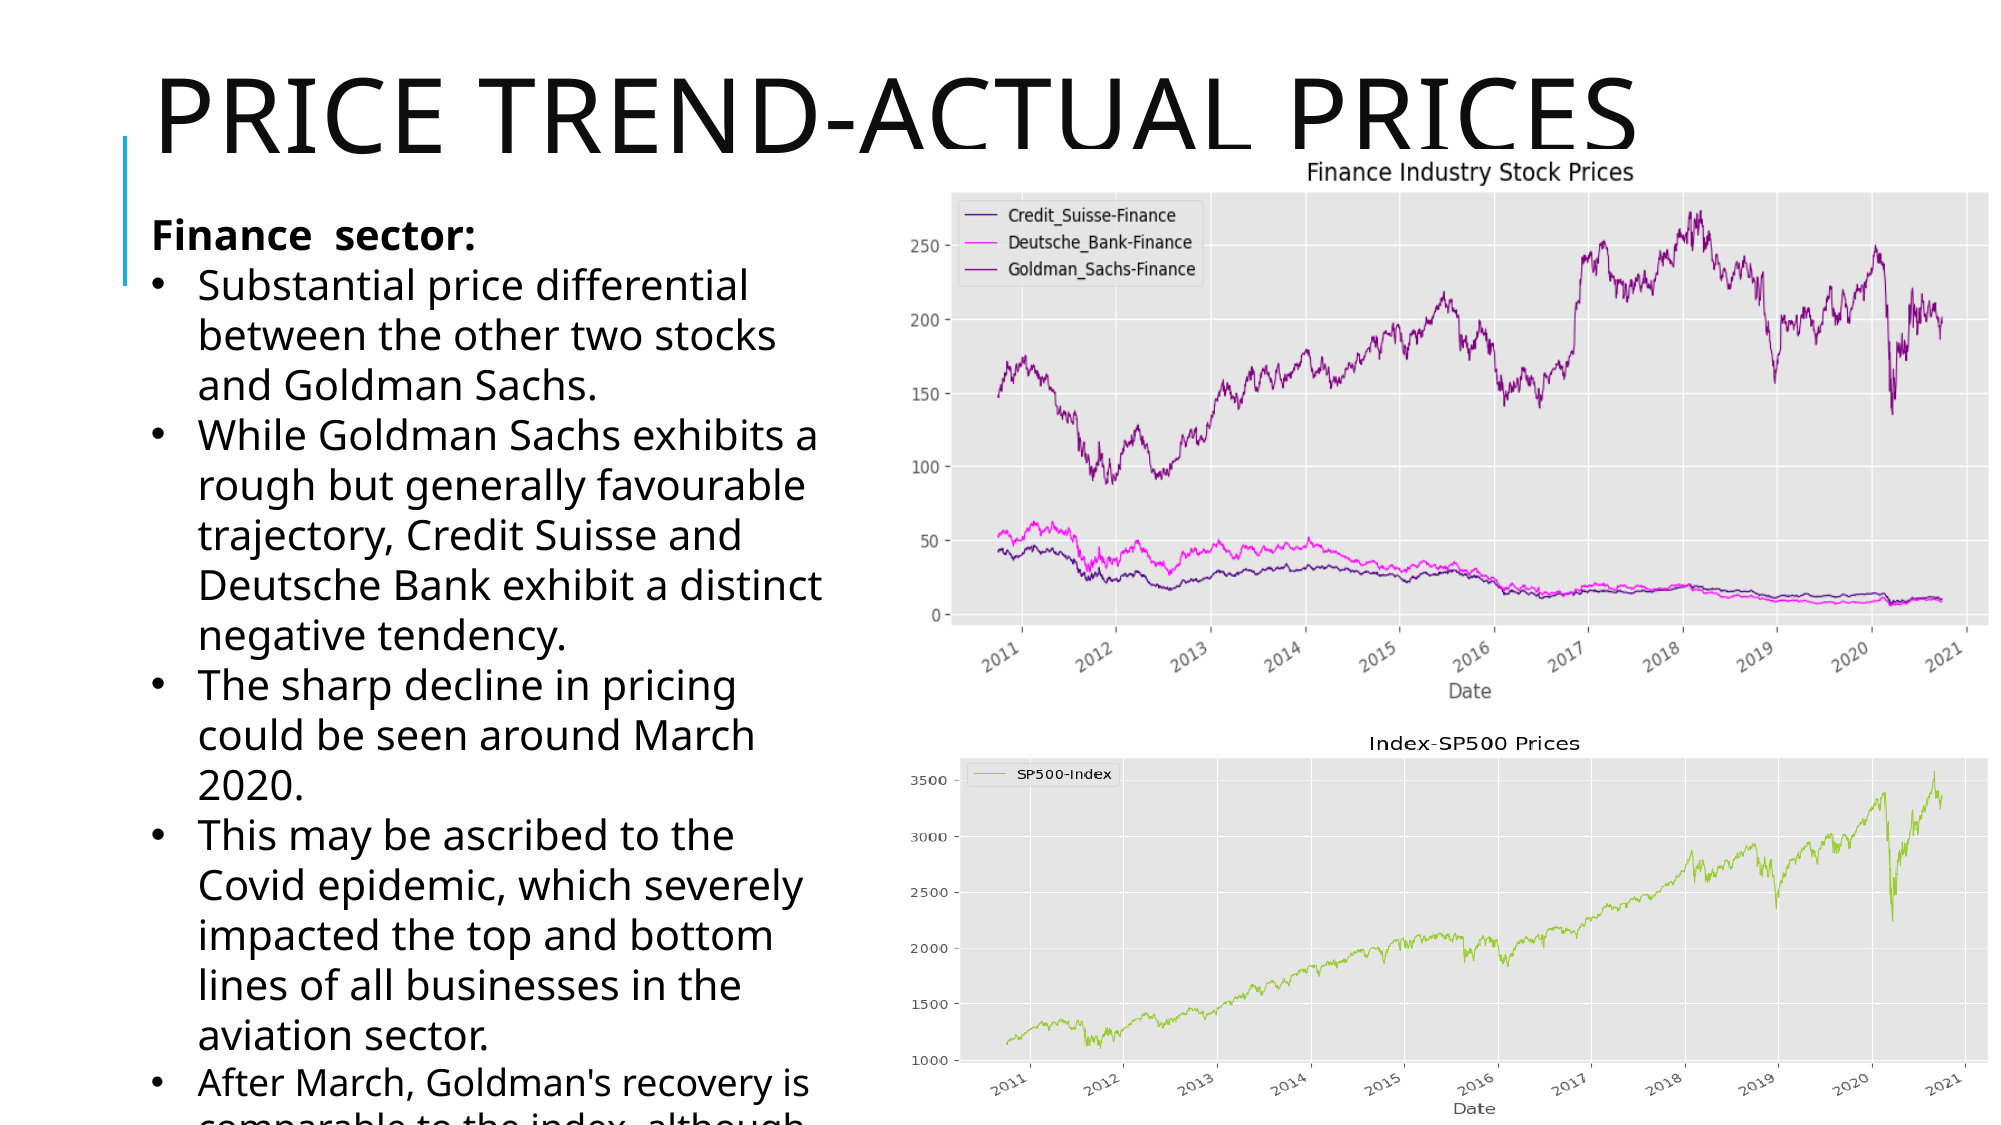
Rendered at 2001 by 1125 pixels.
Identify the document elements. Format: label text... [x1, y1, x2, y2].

picture [898, 149, 2000, 716]
picture [898, 726, 2000, 1125]
text_box Finance sector: Substantial price differential between the other two stocks and Goldman Sachs. While Goldman Sachs exhibits a rough but generally favourable trajectory, Credit Suisse and Deutsche Bank exhibit a distinct negative tendency. The sharp decline in pricing could be seen around March 2020. This may be ascribed to the Covid epidemic, which severely impacted the top and bottom lines of all businesses in the aviation sector. After March, Goldman's recovery is comparable to the index, although it hasn't yet returned to its pre-covid levels. [136, 201, 854, 1125]
title Price Trend-Actual Prices [137, 59, 1863, 188]
